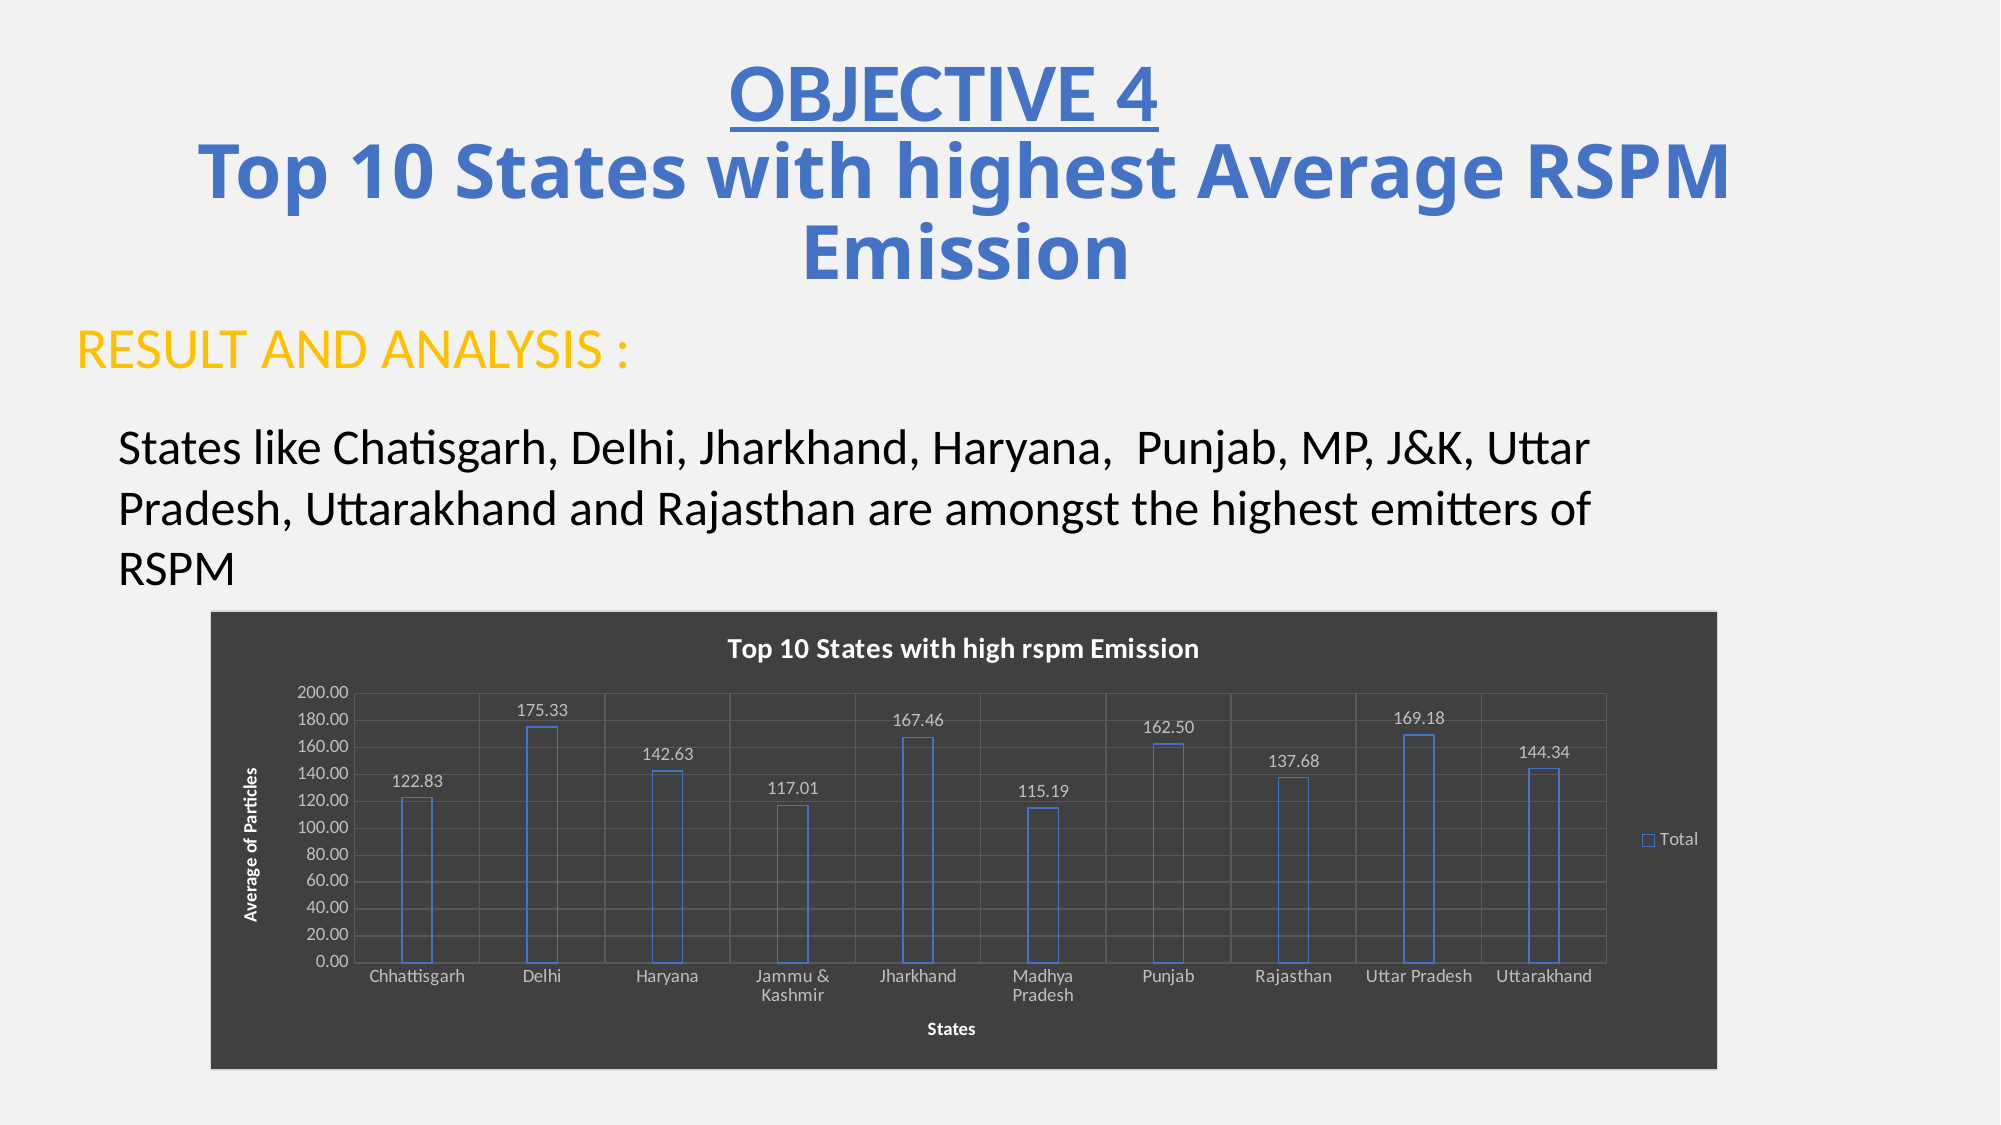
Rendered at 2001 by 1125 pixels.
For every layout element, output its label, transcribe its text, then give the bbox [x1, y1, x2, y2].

text_box OBJECTIVE 4 [715, 30, 1174, 145]
chart [209, 610, 1719, 1071]
text_box States like Chatisgarh, Delhi, Jharkhand, Haryana, Punjab, MP, J&K, Uttar Pradesh, Uttarakhand and Rajasthan are amongst the highest emitters of RSPM [103, 407, 1680, 603]
text_box RESULT AND ANALYSIS : [61, 302, 657, 388]
title Top 10 States with highest Average RSPM Emission [103, 146, 1829, 284]
